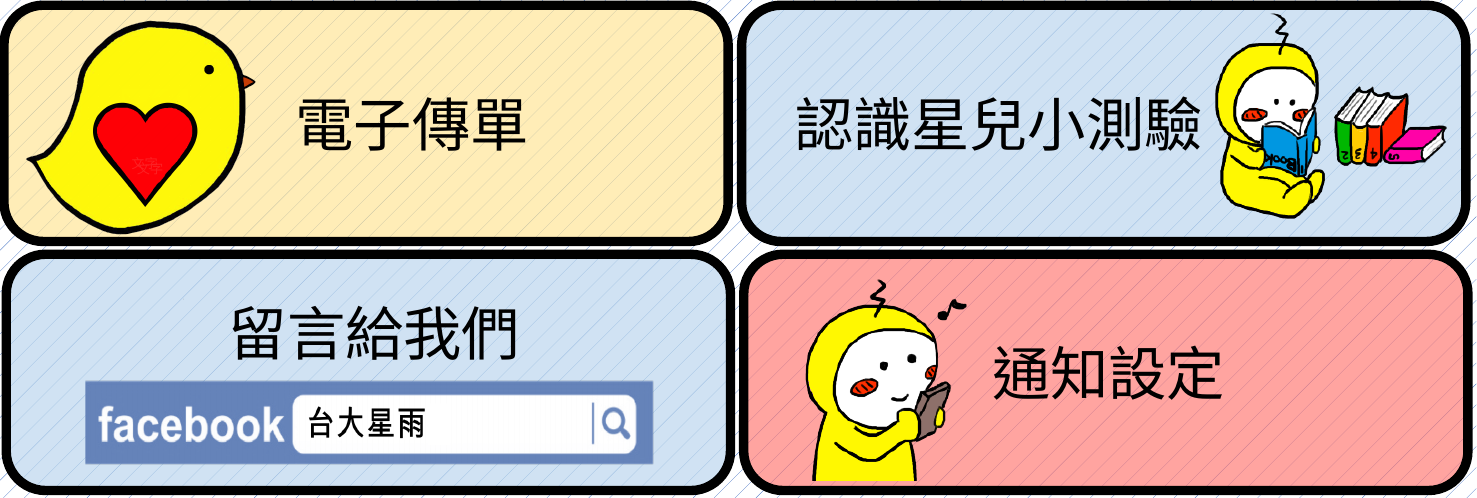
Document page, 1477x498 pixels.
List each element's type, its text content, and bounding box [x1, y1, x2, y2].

text_box 留言給我們 [95, 289, 654, 362]
text_box 電子傳單 [2, 12, 18, 235]
text_box 電子傳單 [271, 3, 730, 244]
text_box 認識星兒小測驗 [740, 3, 1175, 244]
picture [1175, 0, 1466, 244]
text_box 通知設定 [742, 252, 1470, 493]
picture [18, 0, 271, 341]
picture [768, 263, 986, 481]
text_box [75, 362, 671, 481]
text_box [4, 252, 733, 493]
